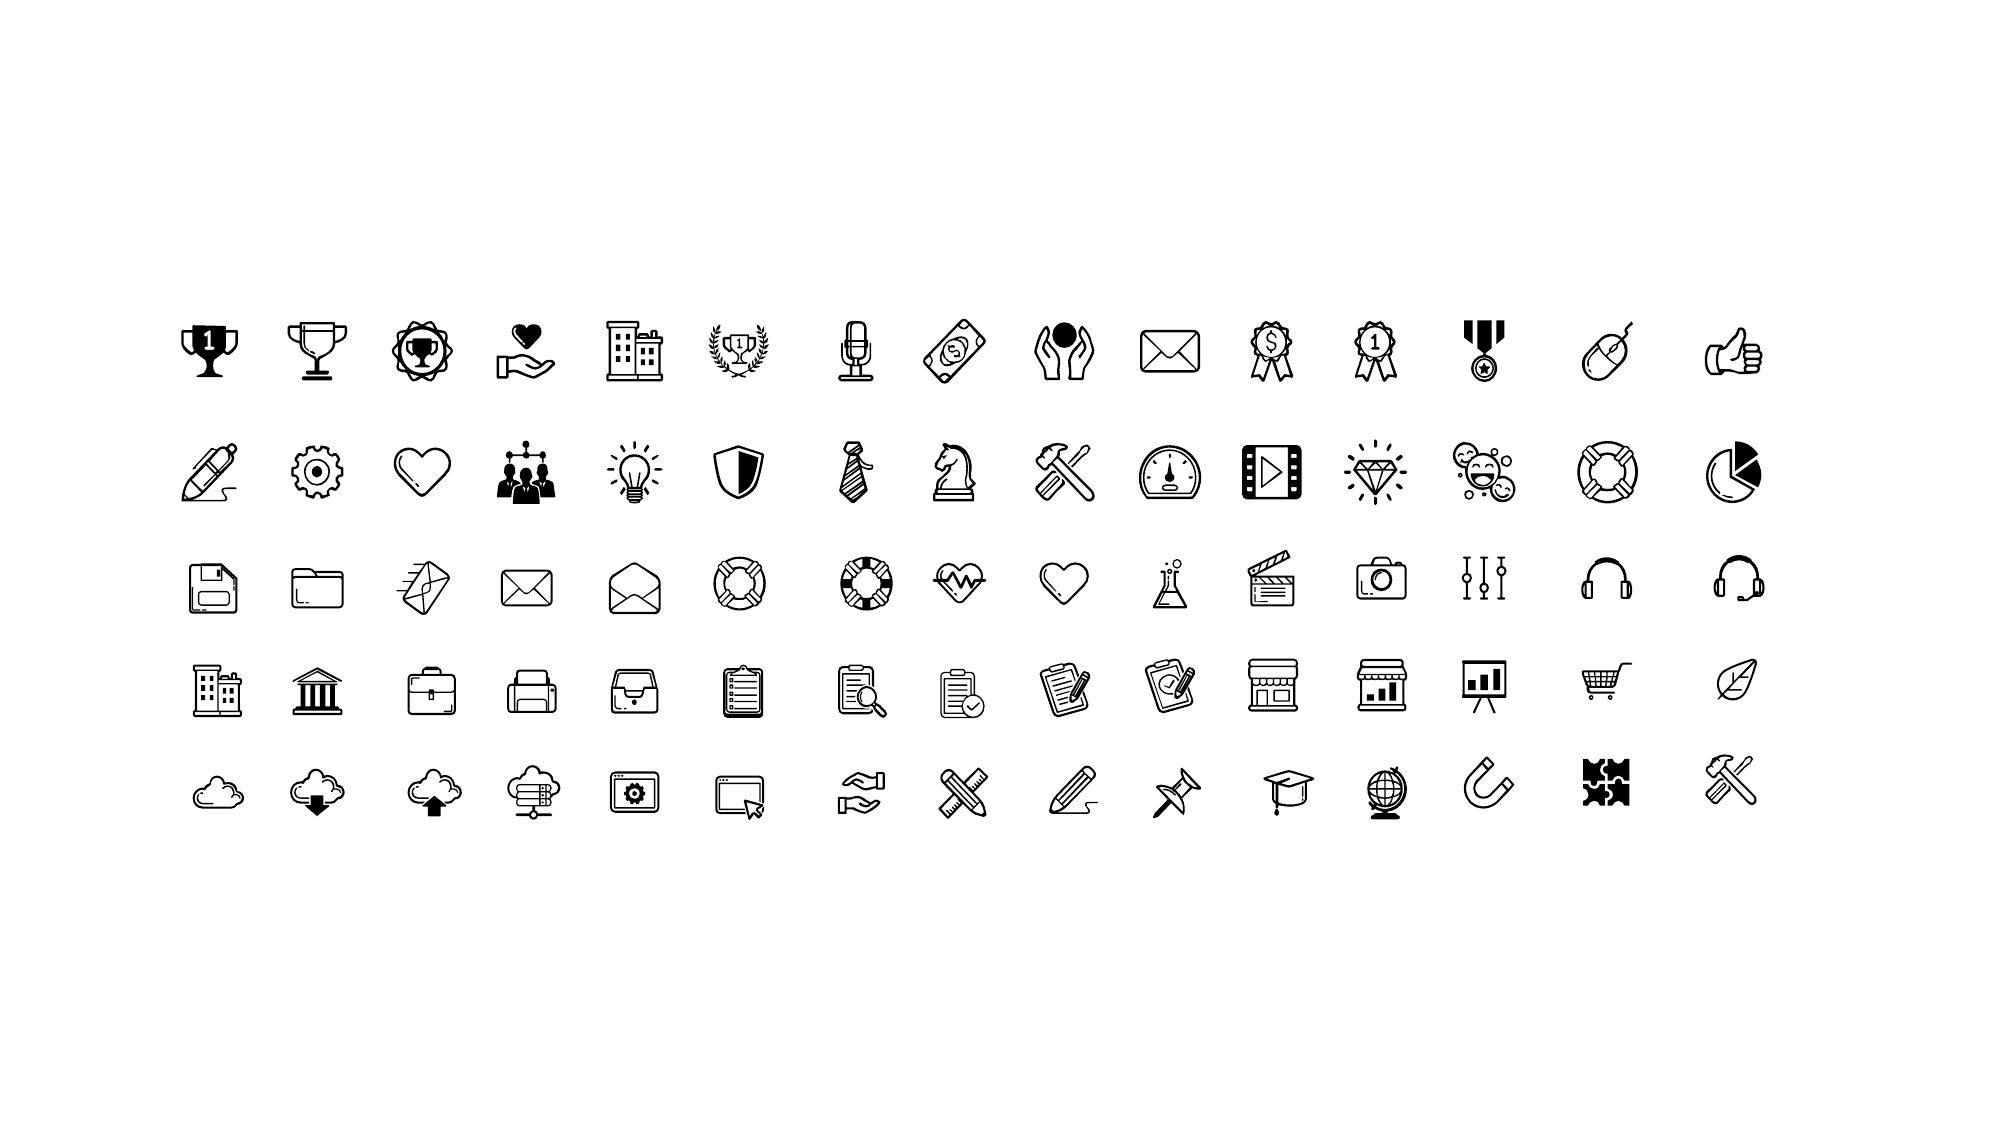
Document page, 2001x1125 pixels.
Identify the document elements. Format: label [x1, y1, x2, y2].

text_box [1039, 562, 1089, 605]
text_box [192, 775, 245, 809]
text_box [1068, 325, 1095, 381]
text_box [301, 376, 333, 381]
text_box [715, 775, 765, 820]
text_box [290, 768, 345, 817]
text_box [933, 443, 976, 502]
text_box [497, 440, 556, 504]
text_box [1049, 765, 1099, 814]
text_box [1463, 756, 1515, 809]
text_box [610, 668, 659, 714]
text_box [610, 455, 618, 460]
text_box [1052, 322, 1077, 348]
text_box [1462, 660, 1507, 714]
text_box [1354, 320, 1398, 382]
text_box [608, 562, 661, 615]
text_box [1344, 459, 1398, 505]
text_box [841, 772, 885, 791]
text_box [1713, 555, 1765, 602]
text_box [1152, 767, 1202, 819]
text_box [837, 795, 881, 814]
text_box [708, 324, 769, 378]
text_box [610, 479, 618, 485]
text_box [291, 568, 344, 609]
text_box [192, 664, 242, 718]
text_box [189, 563, 238, 614]
text_box [507, 765, 561, 820]
text_box [1263, 770, 1315, 816]
text_box [651, 479, 659, 485]
text_box [292, 667, 343, 716]
text_box [507, 669, 557, 713]
text_box [1716, 658, 1757, 701]
text_box [1395, 483, 1403, 490]
text_box [606, 320, 664, 382]
text_box [1583, 758, 1630, 806]
text_box [940, 668, 985, 719]
text_box [1347, 455, 1355, 461]
text_box [1140, 329, 1201, 373]
text_box [1039, 662, 1091, 718]
text_box [1581, 321, 1634, 381]
text_box [1242, 445, 1302, 500]
text_box [1452, 442, 1516, 503]
text_box [1581, 662, 1633, 694]
text_box [1471, 320, 1498, 383]
text_box [1144, 658, 1195, 714]
text_box [1358, 443, 1365, 451]
text_box [651, 455, 659, 460]
text_box [1461, 556, 1472, 600]
text_box [713, 445, 764, 500]
text_box [393, 447, 452, 497]
text_box [923, 318, 986, 384]
text_box [511, 324, 542, 350]
text_box [291, 445, 344, 499]
text_box [1367, 766, 1407, 820]
text_box [1735, 441, 1759, 471]
text_box [1577, 441, 1638, 504]
text_box [1496, 556, 1507, 600]
text_box [407, 768, 462, 817]
text_box [407, 666, 456, 716]
text_box [838, 664, 888, 718]
text_box [391, 321, 454, 382]
text_box [838, 321, 874, 382]
text_box [1479, 556, 1489, 600]
text_box [713, 556, 766, 611]
text_box [839, 441, 874, 504]
text_box [500, 569, 553, 607]
text_box [396, 560, 450, 616]
text_box [619, 454, 651, 504]
text_box [181, 443, 238, 502]
text_box [1496, 320, 1505, 345]
text_box [1581, 557, 1633, 599]
text_box [1705, 448, 1762, 504]
text_box [609, 771, 660, 813]
text_box [1034, 325, 1061, 381]
text_box [287, 322, 348, 375]
text_box [496, 353, 555, 379]
text_box [932, 562, 987, 604]
text_box [1464, 320, 1473, 345]
text_box [1172, 558, 1182, 569]
text_box [938, 767, 989, 819]
text_box [1395, 455, 1403, 461]
text_box [1704, 327, 1763, 376]
text_box [723, 664, 764, 718]
text_box [1248, 658, 1299, 712]
text_box [1152, 568, 1188, 609]
text_box [1138, 445, 1202, 500]
text_box [1035, 442, 1095, 502]
text_box [181, 325, 238, 378]
text_box [1247, 549, 1295, 607]
text_box [620, 444, 626, 453]
text_box [1386, 443, 1392, 451]
text_box [1705, 754, 1757, 805]
text_box [1250, 320, 1294, 382]
text_box [840, 556, 893, 611]
text_box [1356, 658, 1408, 712]
text_box [1356, 556, 1407, 600]
text_box [643, 444, 650, 453]
